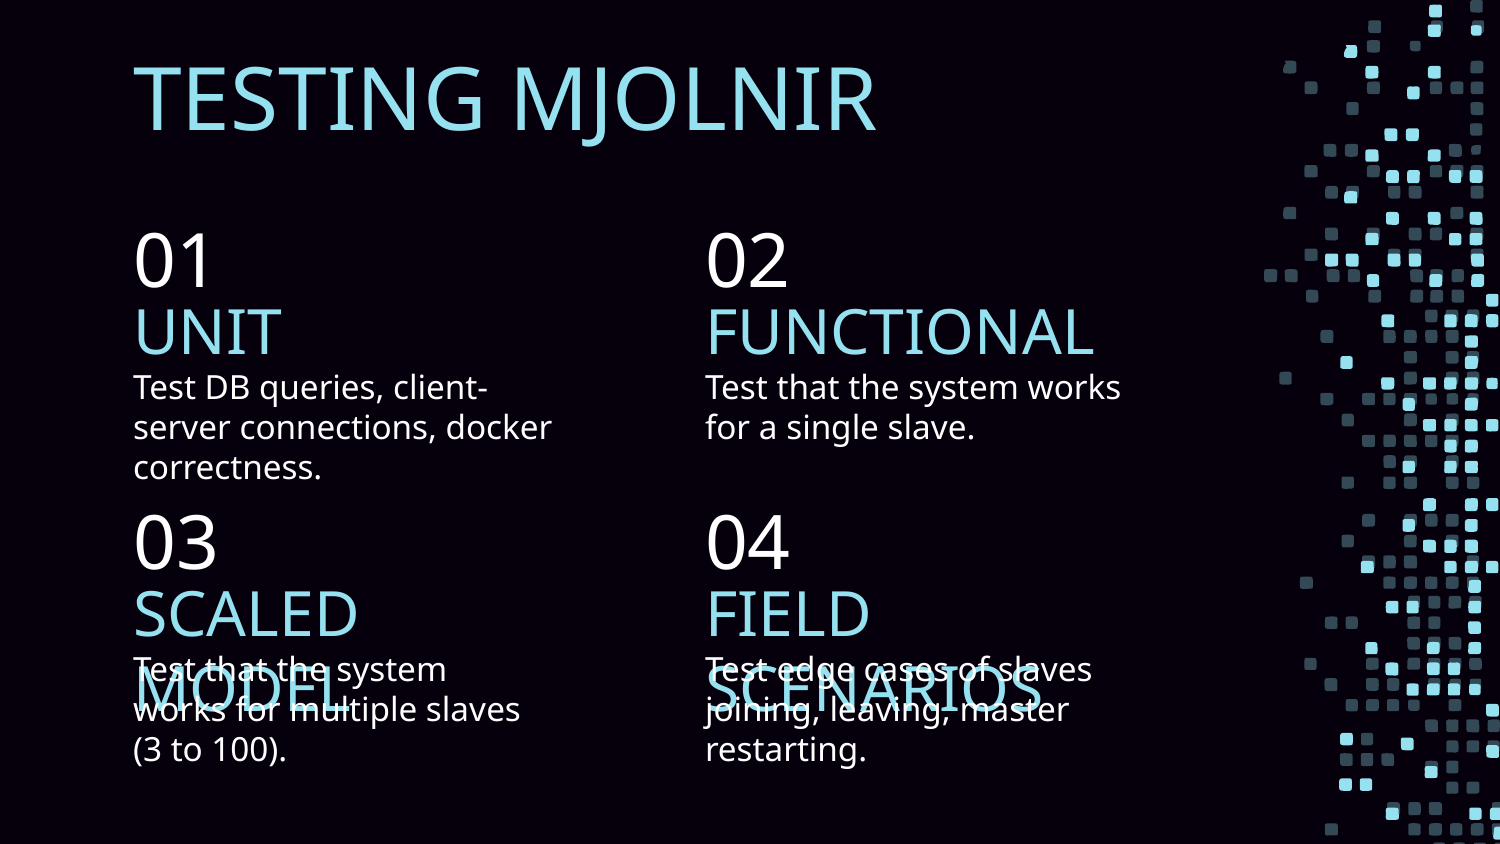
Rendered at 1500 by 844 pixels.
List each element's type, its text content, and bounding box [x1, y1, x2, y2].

title TESTING MJOLNIR [118, 48, 1094, 142]
subtitle SCALED MODEL [118, 559, 582, 654]
subtitle Test DB queries, client-server connections, docker correctness. [118, 351, 582, 455]
subtitle FIELD SCENARIOS [689, 559, 1169, 633]
title 04 [689, 495, 853, 559]
title 03 [118, 495, 281, 559]
subtitle Test edge cases of slaves joining, leaving, master restarting. [689, 633, 1169, 737]
subtitle UNIT [118, 277, 582, 351]
title 02 [689, 213, 853, 277]
subtitle Test that the system works for multiple slaves (3 to 100). [118, 633, 565, 737]
subtitle FUNCTIONAL [689, 277, 1169, 351]
title 01 [118, 213, 281, 277]
subtitle Test that the system works for a single slave. [689, 351, 1169, 455]
